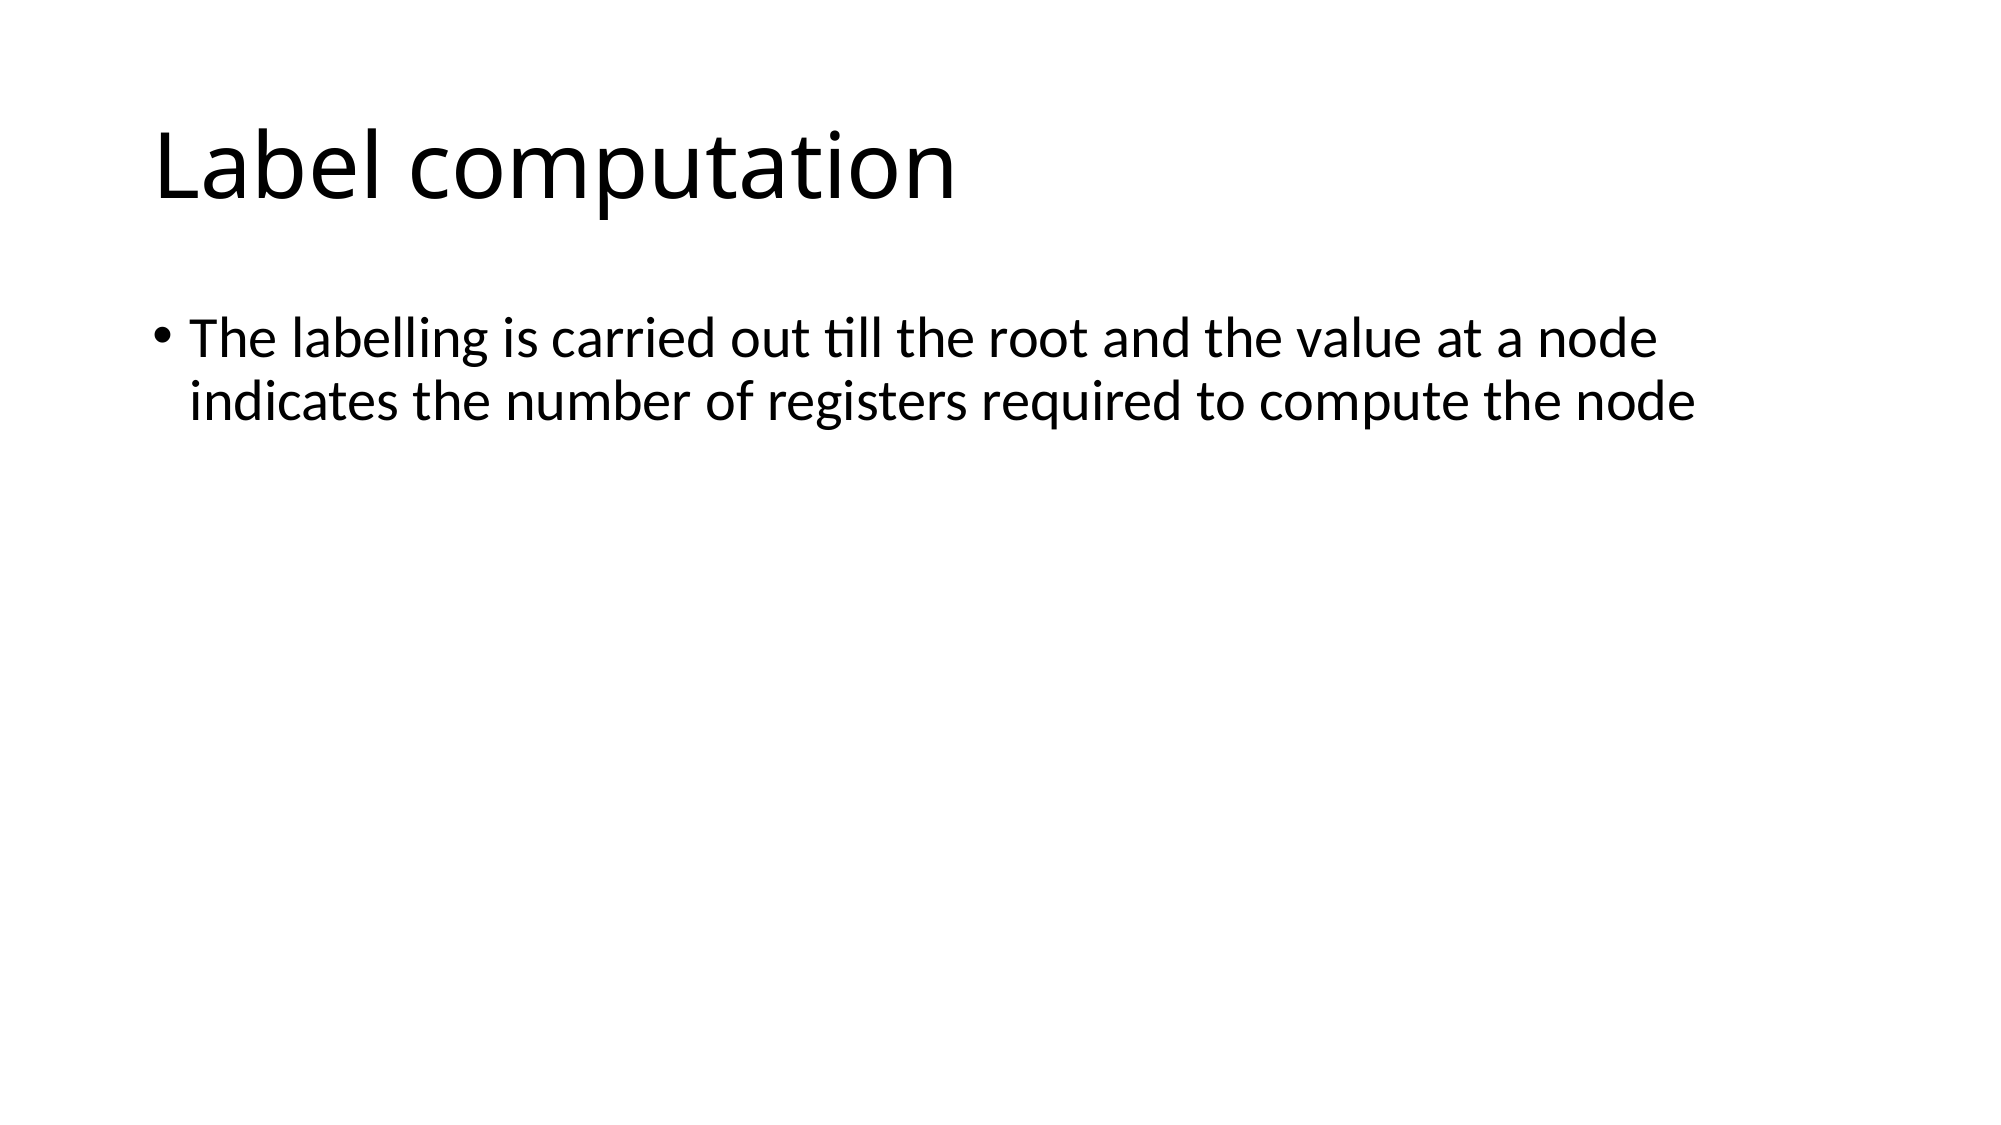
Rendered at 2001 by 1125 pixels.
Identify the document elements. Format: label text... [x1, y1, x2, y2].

list The labelling is carried out till the root and the value at a node indicates the number of registers required to compute the node [137, 299, 1863, 1014]
title Label computation [137, 59, 1863, 278]
